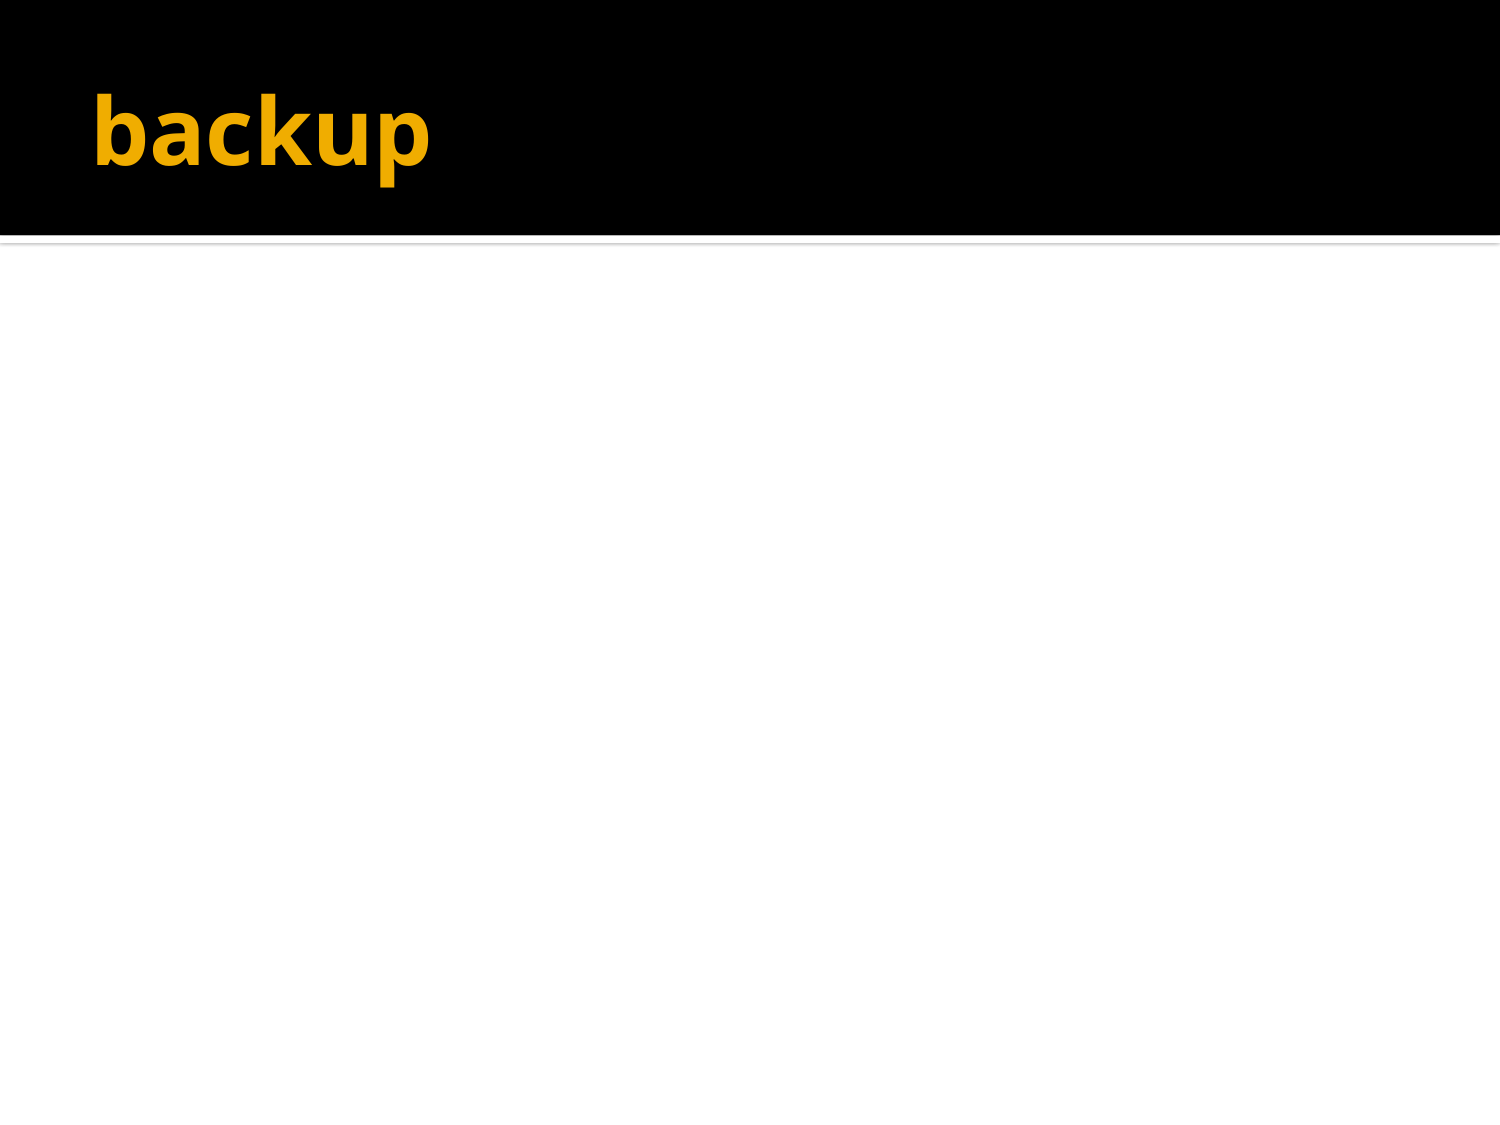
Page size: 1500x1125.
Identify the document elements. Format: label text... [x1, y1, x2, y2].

title backup [75, 25, 1425, 231]
